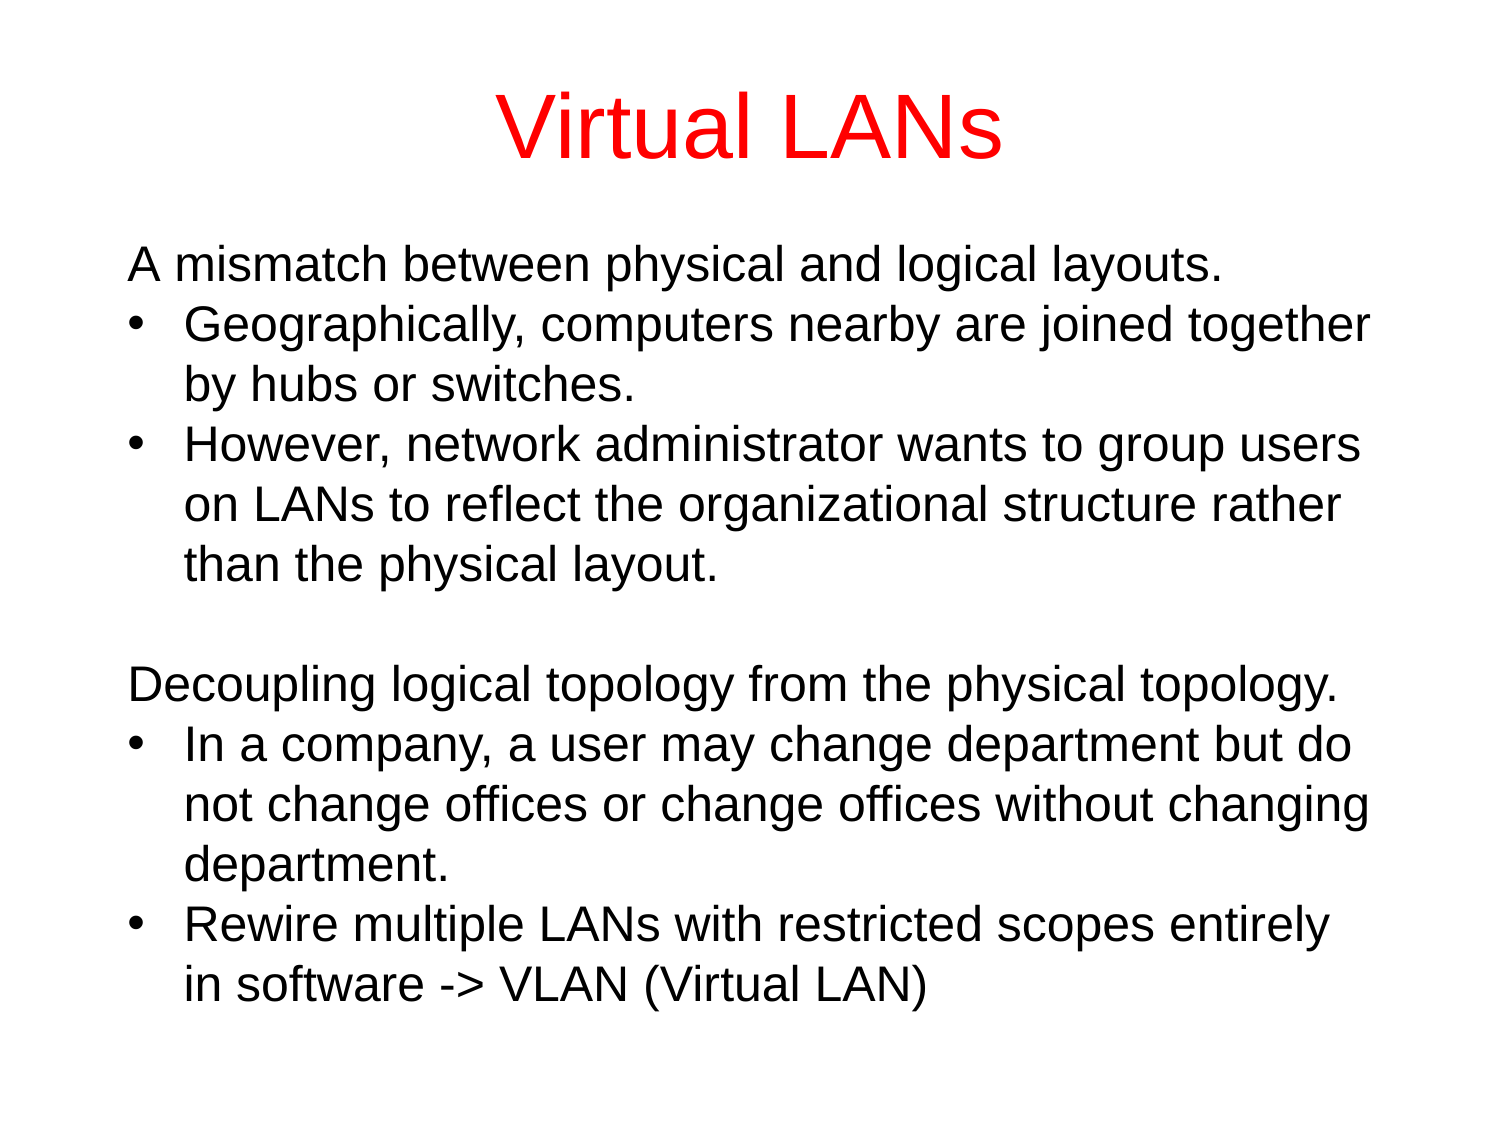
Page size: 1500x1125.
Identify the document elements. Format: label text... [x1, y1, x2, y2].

text_box A mismatch between physical and logical layouts. Geographically, computers nearby are joined together by hubs or switches. However, network administrator wants to group users on LANs to reflect the organizational structure rather than the physical layout. Decoupling logical topology from the physical topology. In a company, a user may change department but do not change offices or change offices without changing department. Rewire multiple LANs with restricted scopes entirely in software -> VLAN (Virtual LAN) [112, 224, 1388, 1020]
title Virtual LANs [0, 0, 1500, 245]
